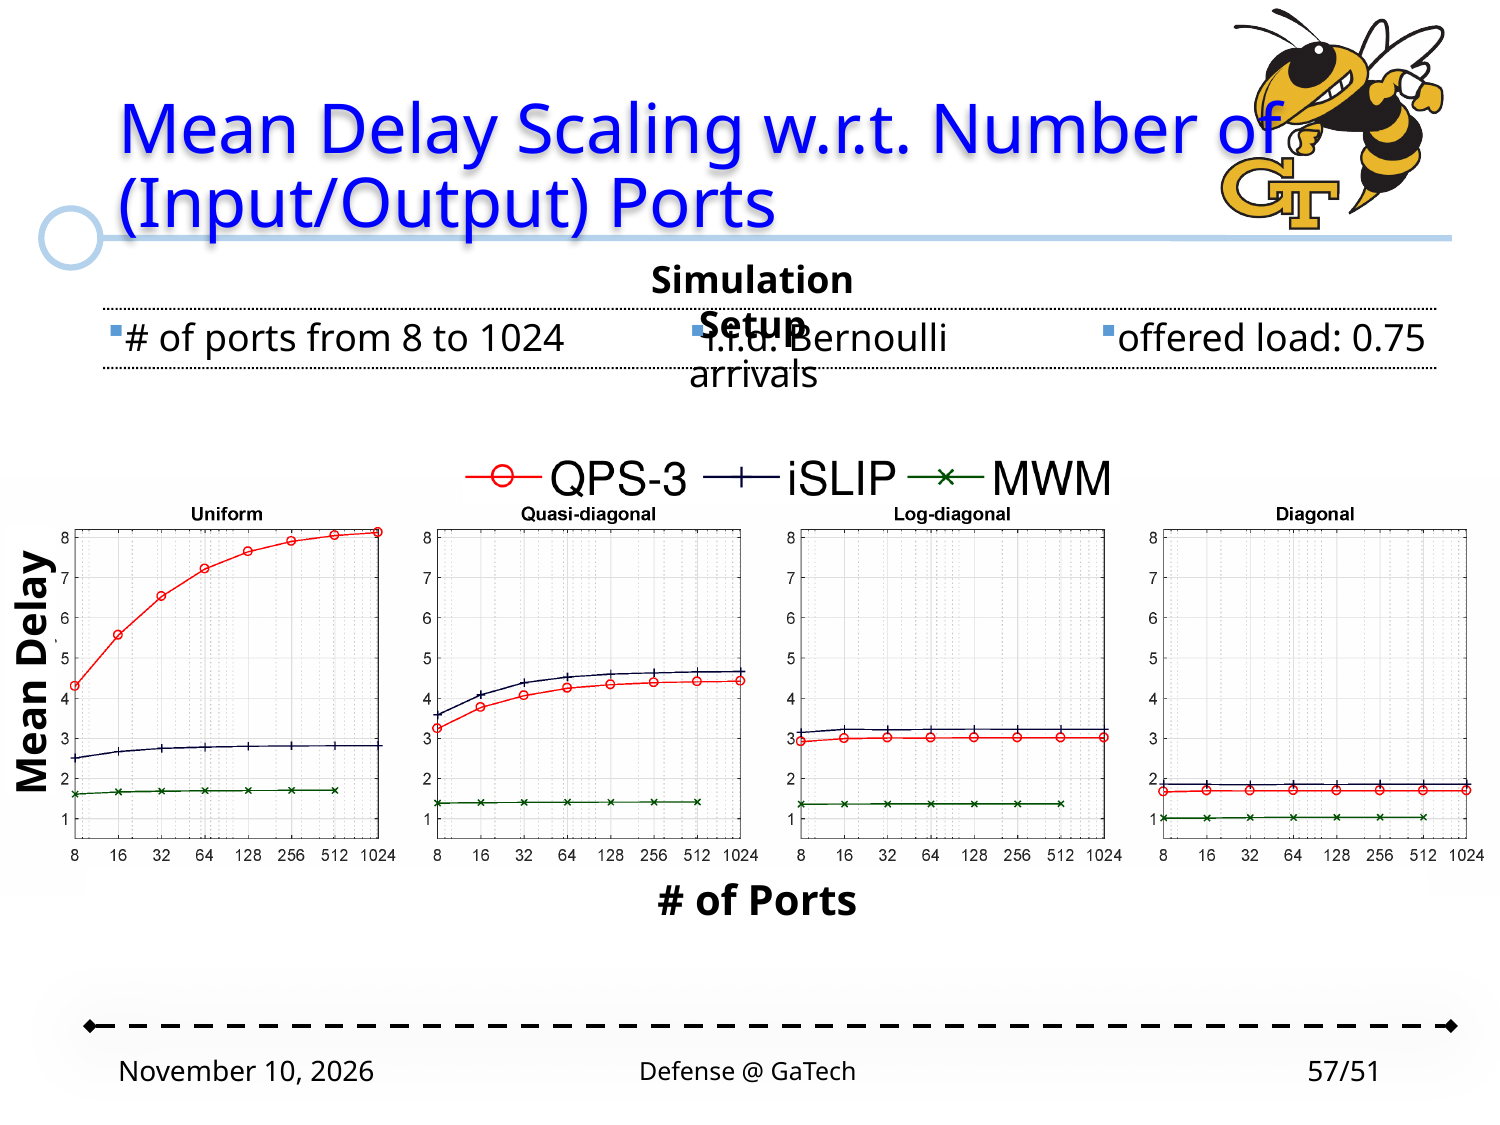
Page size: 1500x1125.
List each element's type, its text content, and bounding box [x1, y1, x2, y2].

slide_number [103, 1042, 361, 1103]
picture [0, 458, 1500, 895]
title Mean Delay Scaling w.r.t. Number of (Input/Output) Ports [103, 59, 1397, 278]
footer Defense @ GaTech [361, 1042, 1059, 1103]
text_box # of Ports [86, 895, 1429, 931]
picture [1220, 8, 1445, 230]
text_box offered load: 0.75 [1085, 315, 1465, 366]
text_box i.i.d. Bernoulli arrivals [674, 315, 1096, 402]
text_box # of ports from 8 to 1024 [92, 315, 674, 366]
text_box Simulation Setup [586, 248, 920, 315]
slide_number 57/51 [1059, 1042, 1397, 1103]
